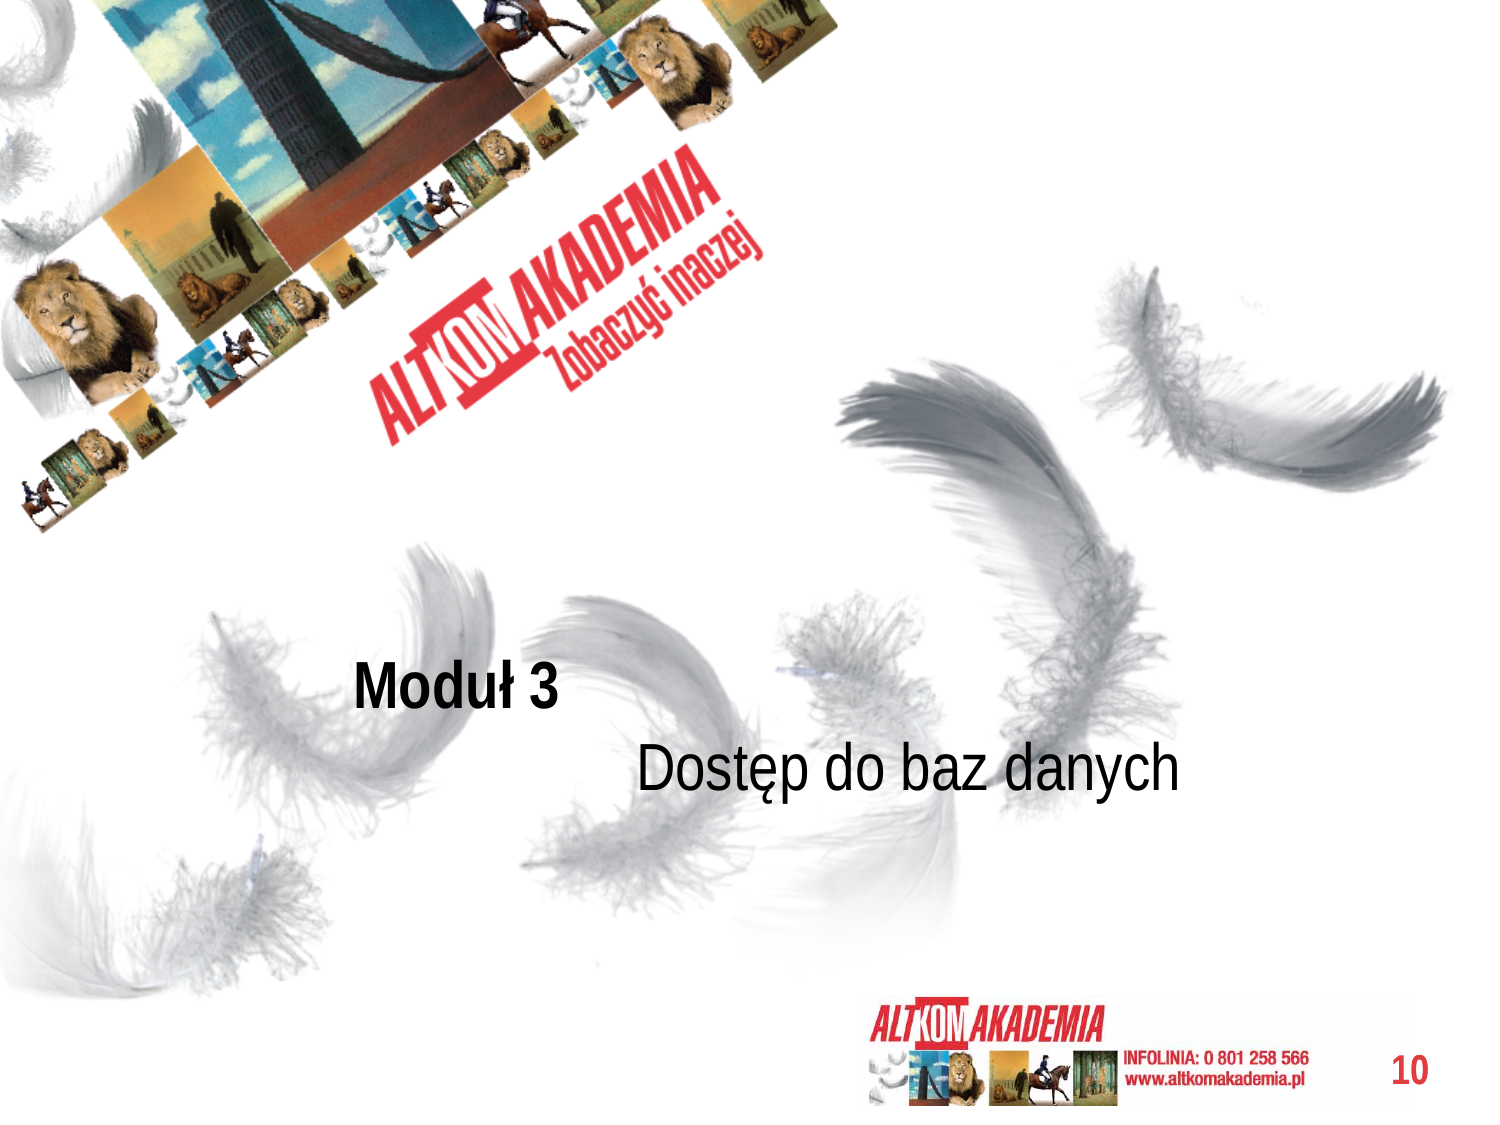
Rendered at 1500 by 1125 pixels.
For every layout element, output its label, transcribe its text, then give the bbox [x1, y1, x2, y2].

picture [0, 0, 1500, 1125]
picture [856, 995, 1412, 1106]
subtitle Dostęp do baz danych [347, 716, 1471, 897]
title Moduł 3 [338, 501, 1296, 864]
